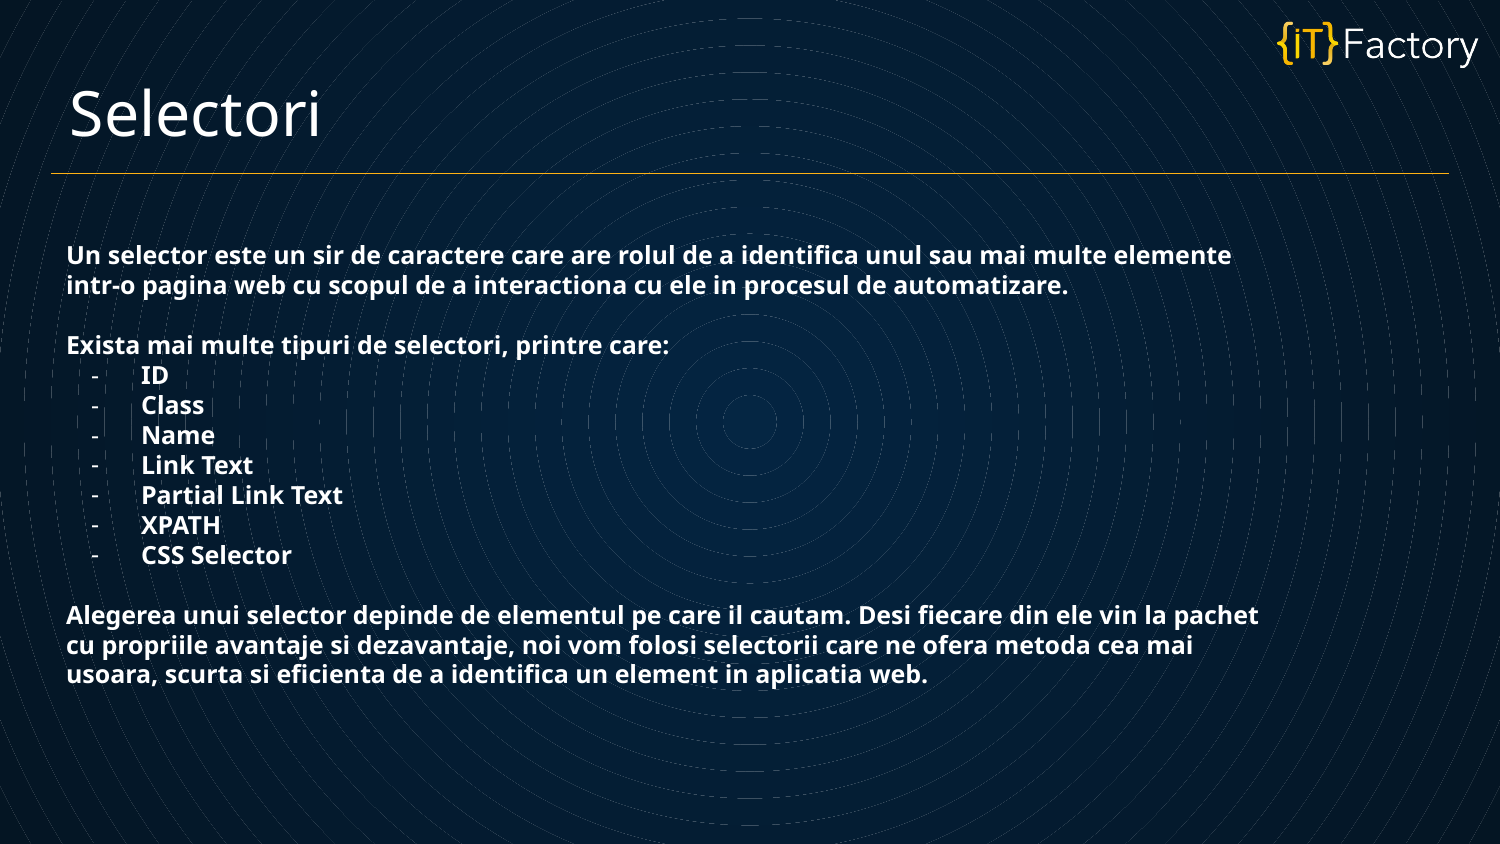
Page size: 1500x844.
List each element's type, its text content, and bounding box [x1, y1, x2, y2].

title Selectori [51, 64, 343, 165]
picture [1277, 16, 1479, 73]
text_box Un selector este un sir de caractere care are rolul de a identifica unul sau mai multe elemente intr-o pagina web cu scopul de a interactiona cu ele in procesul de automatizare. Exista mai multe tipuri de selectori, printre care: ID Class Name Link Text Partial Link Text XPATH CSS Selector Alegerea unui selector depinde de elementul pe care il cautam. Desi fiecare din ele vin la pachet cu propriile avantaje si dezavantaje, noi vom folosi selectorii care ne ofera metoda cea mai usoara, scurta si eficienta de a identifica un element in aplicatia web. [51, 224, 1289, 704]
